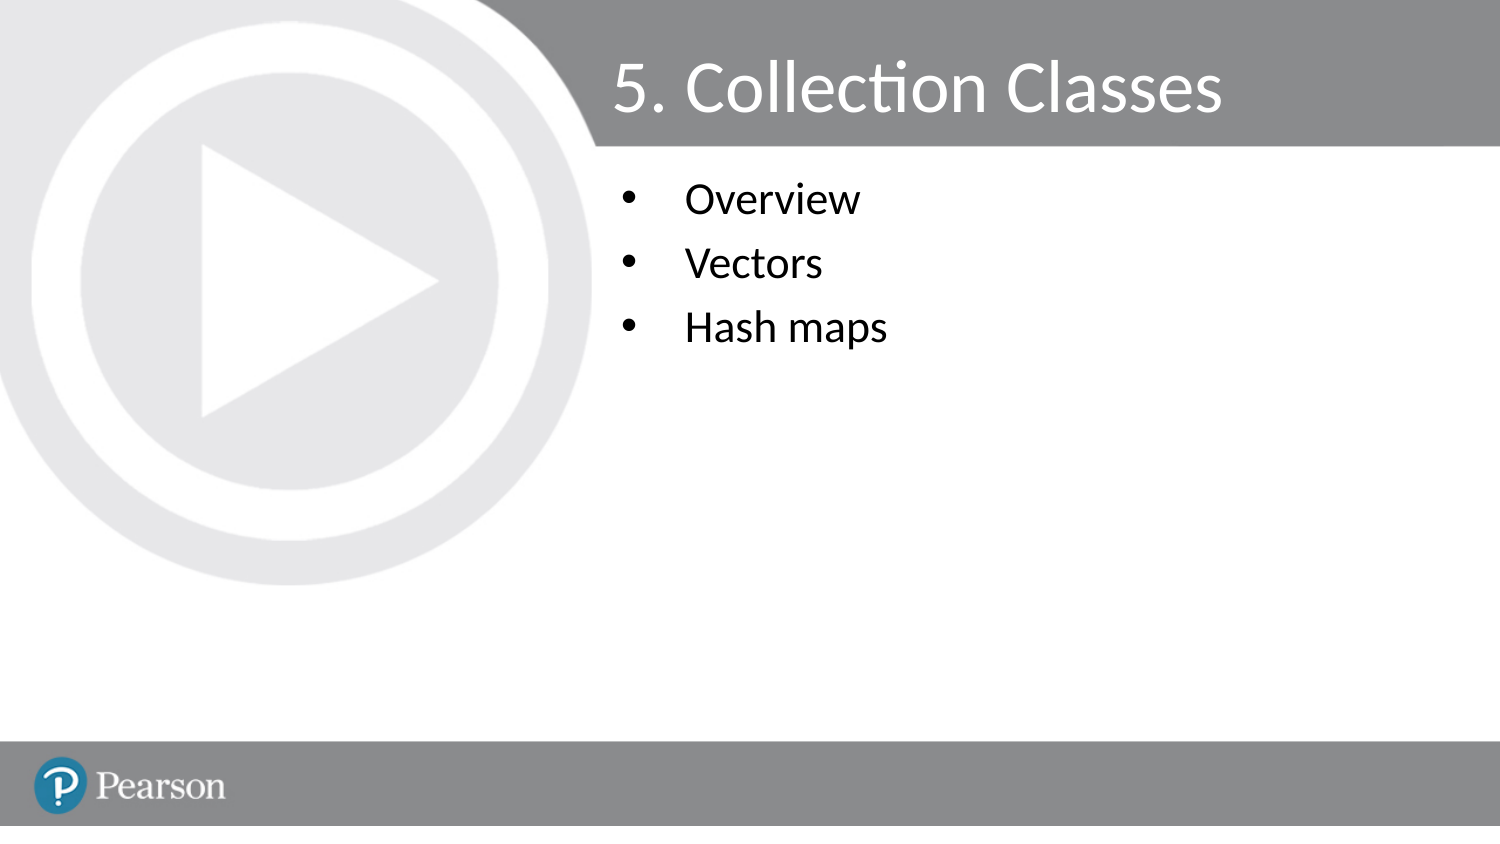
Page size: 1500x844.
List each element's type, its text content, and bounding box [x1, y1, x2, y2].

subtitle Overview Vectors Hash maps [596, 161, 1465, 712]
picture [0, 0, 1500, 826]
title 5. Collection Classes [596, 30, 1465, 161]
